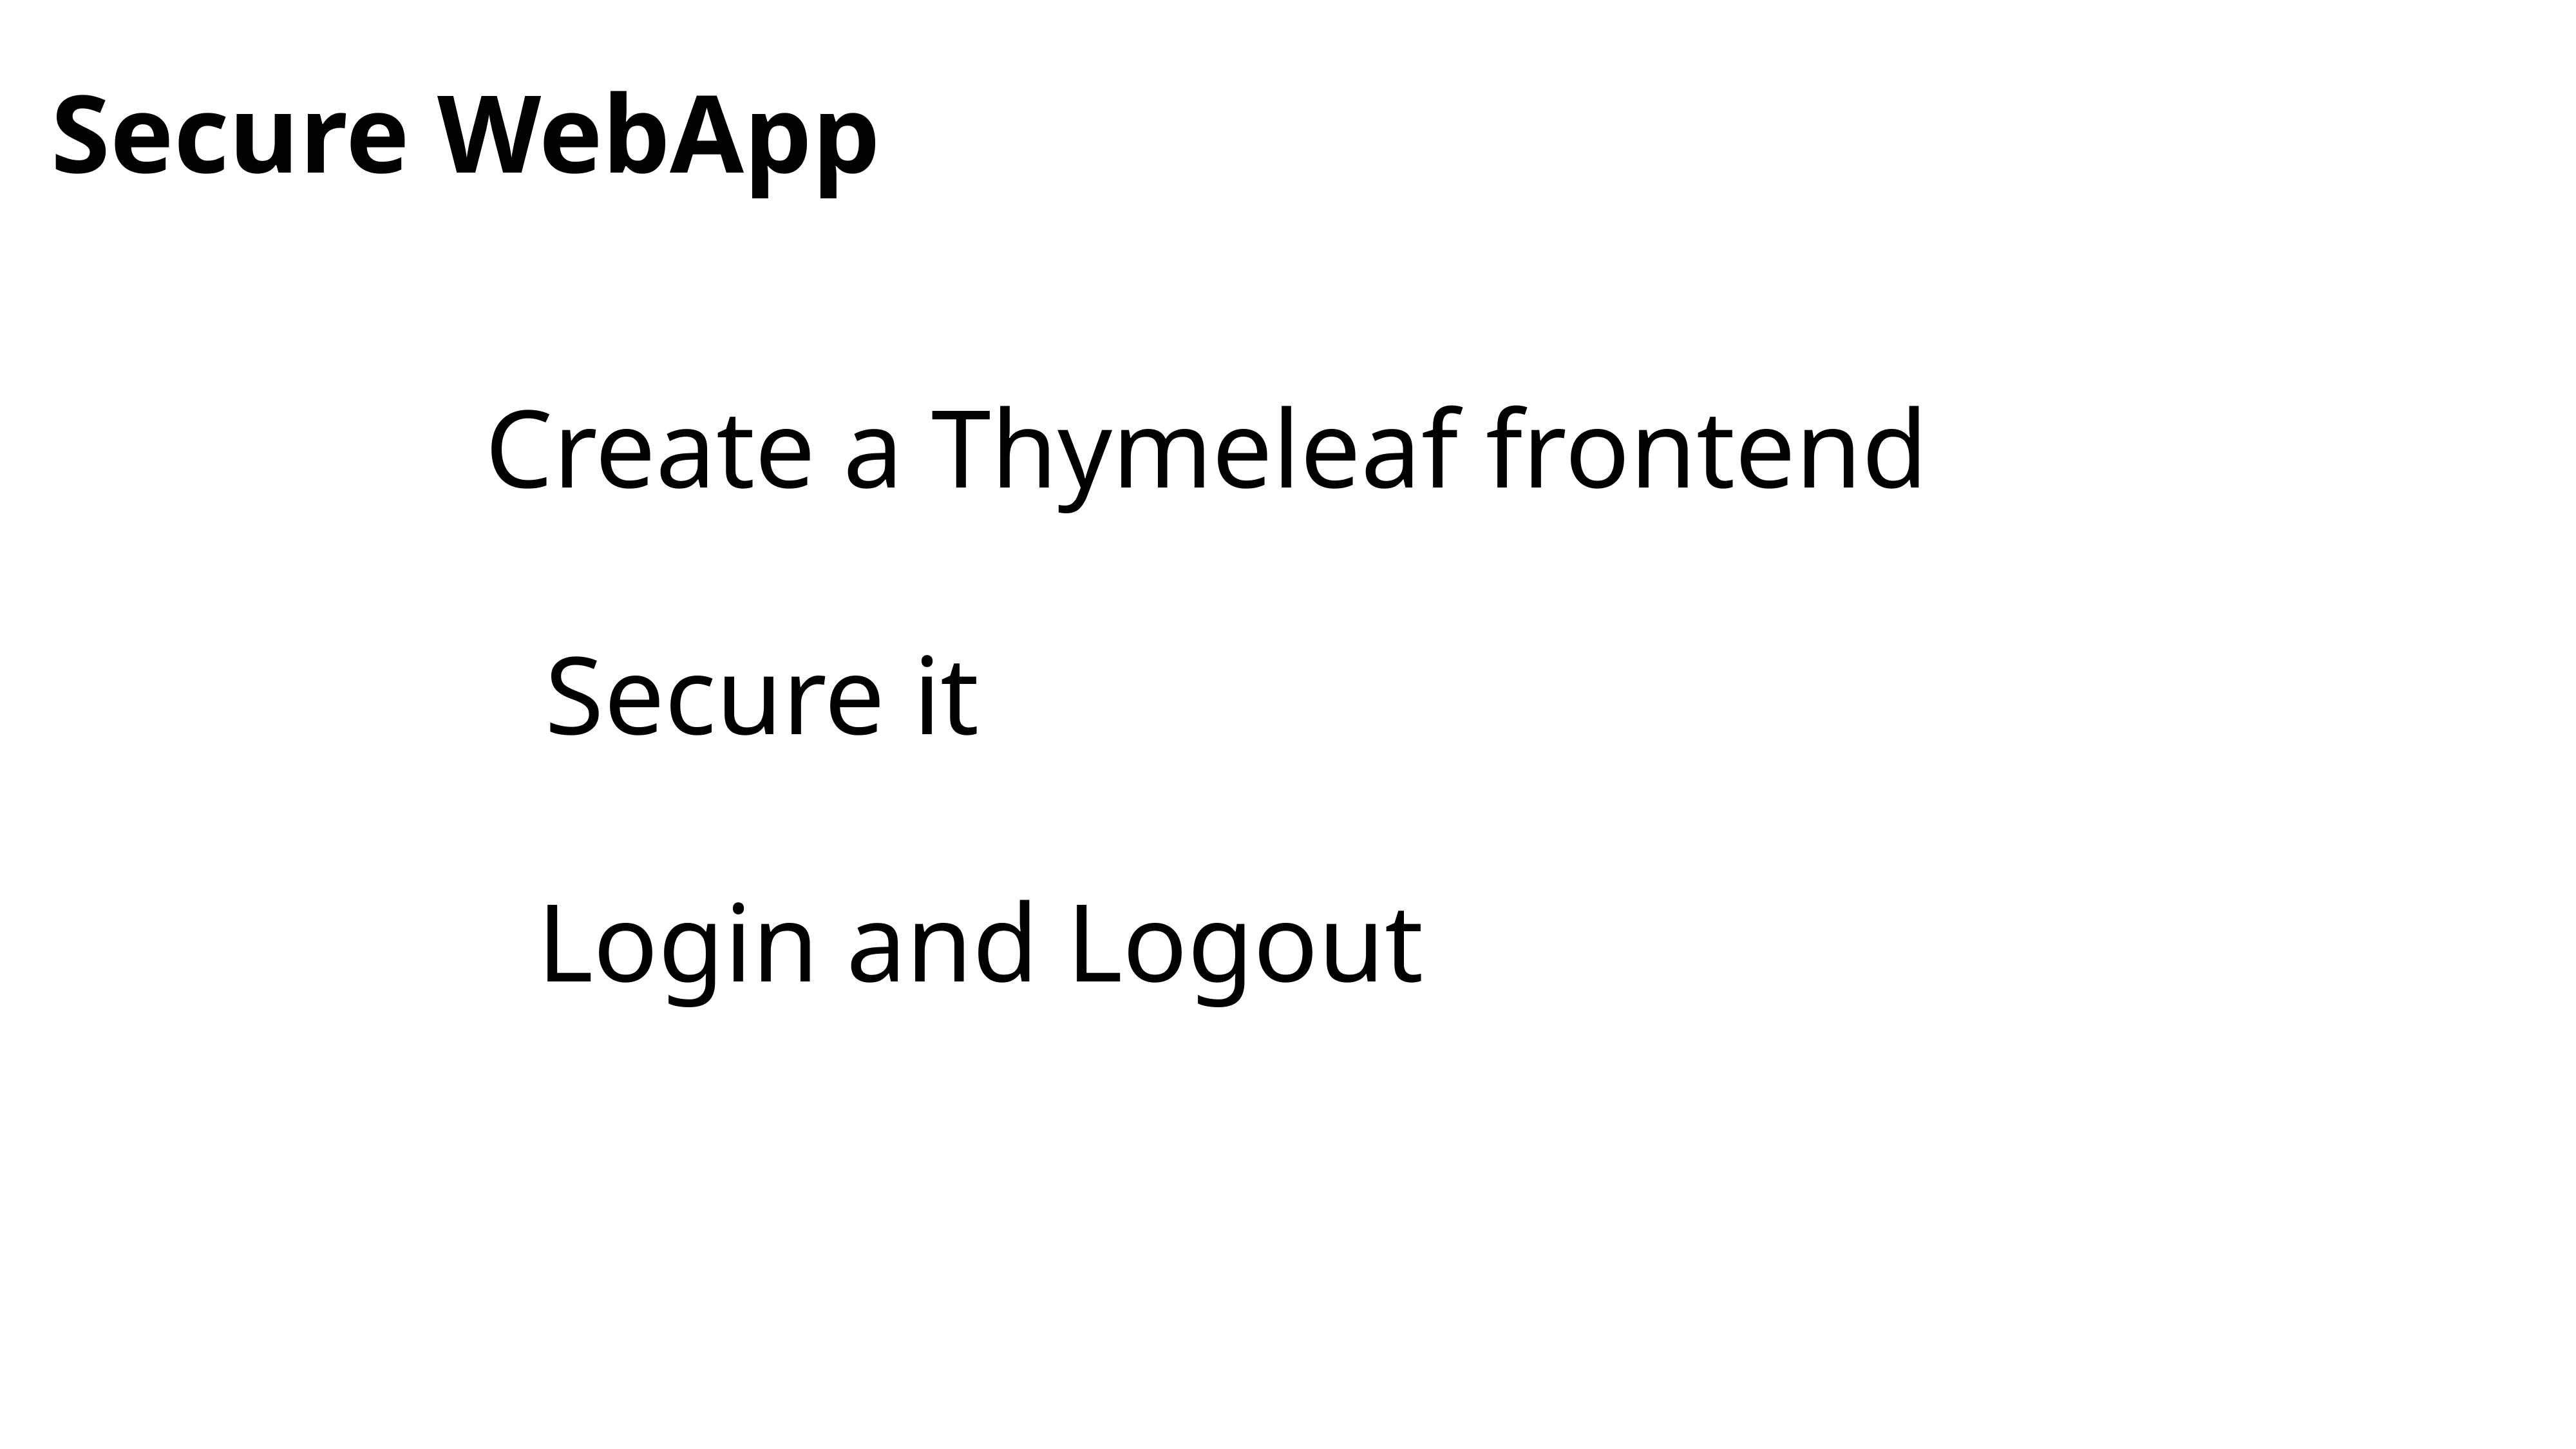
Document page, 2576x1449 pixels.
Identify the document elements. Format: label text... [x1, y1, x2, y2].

text_box Create a Thymeleaf frontend [480, 375, 1934, 515]
text_box Secure it [540, 621, 985, 762]
text_box Secure WebApp [46, 61, 886, 200]
text_box Login and Logout [532, 869, 1430, 1009]
